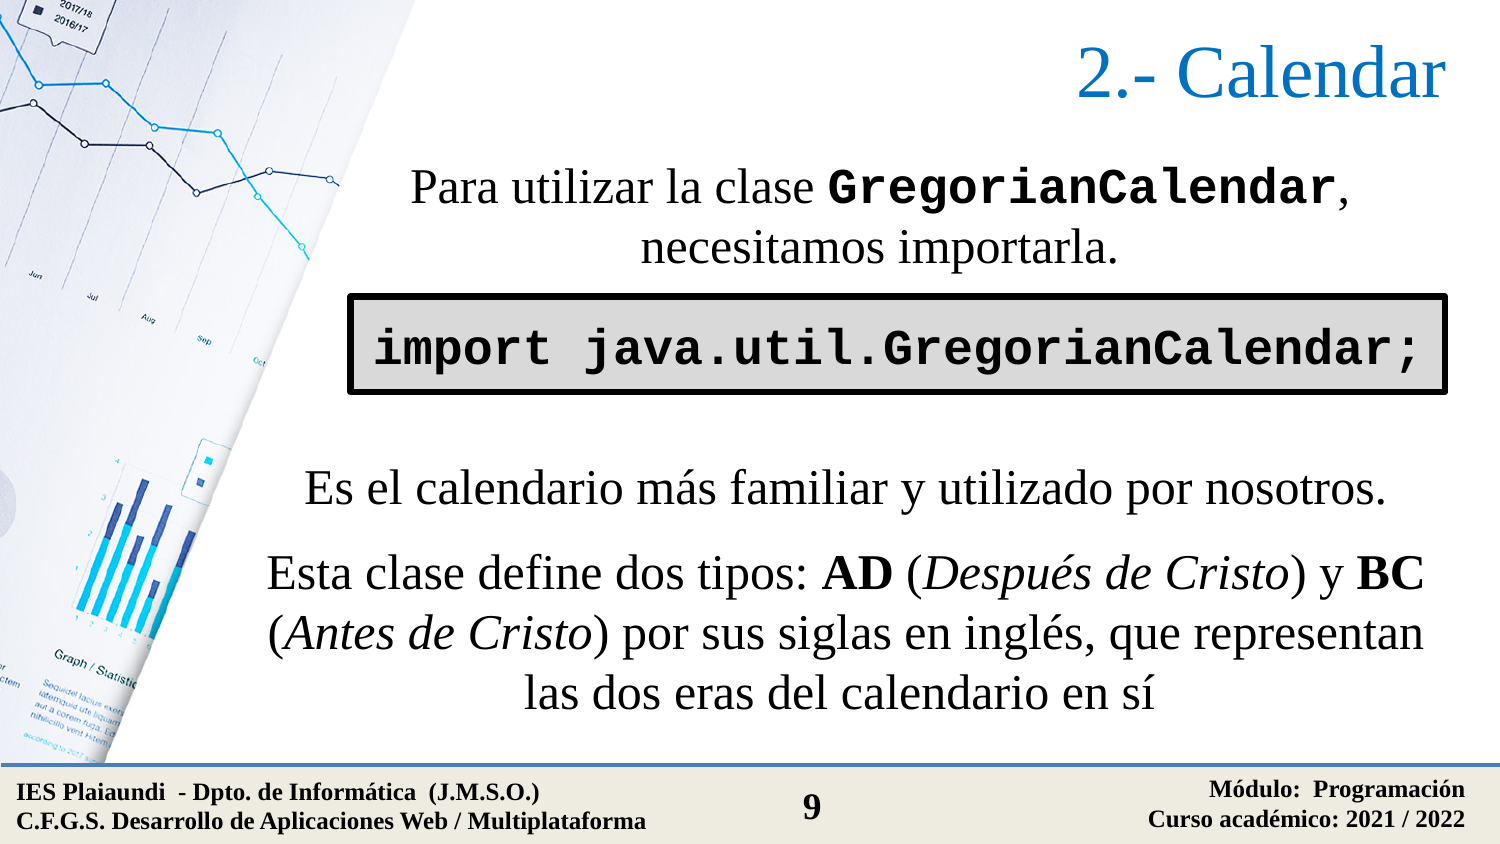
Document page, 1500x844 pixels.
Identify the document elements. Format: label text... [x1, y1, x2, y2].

text_box Es el calendario más familiar y utilizado por nosotros. Esta clase define dos tipos: AD (Después de Cristo) y BC (Antes de Cristo) por sus siglas en inglés, que representan las dos eras del calendario en sí [227, 446, 1465, 727]
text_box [1, 764, 1500, 844]
picture [0, 0, 1500, 763]
text_box import java.util.GregorianCalendar; [350, 296, 1446, 392]
text_box Para utilizar la clase GregorianCalendar, necesitamos importarla. [295, 146, 1465, 281]
title 2.- Calendar [191, 4, 1481, 130]
